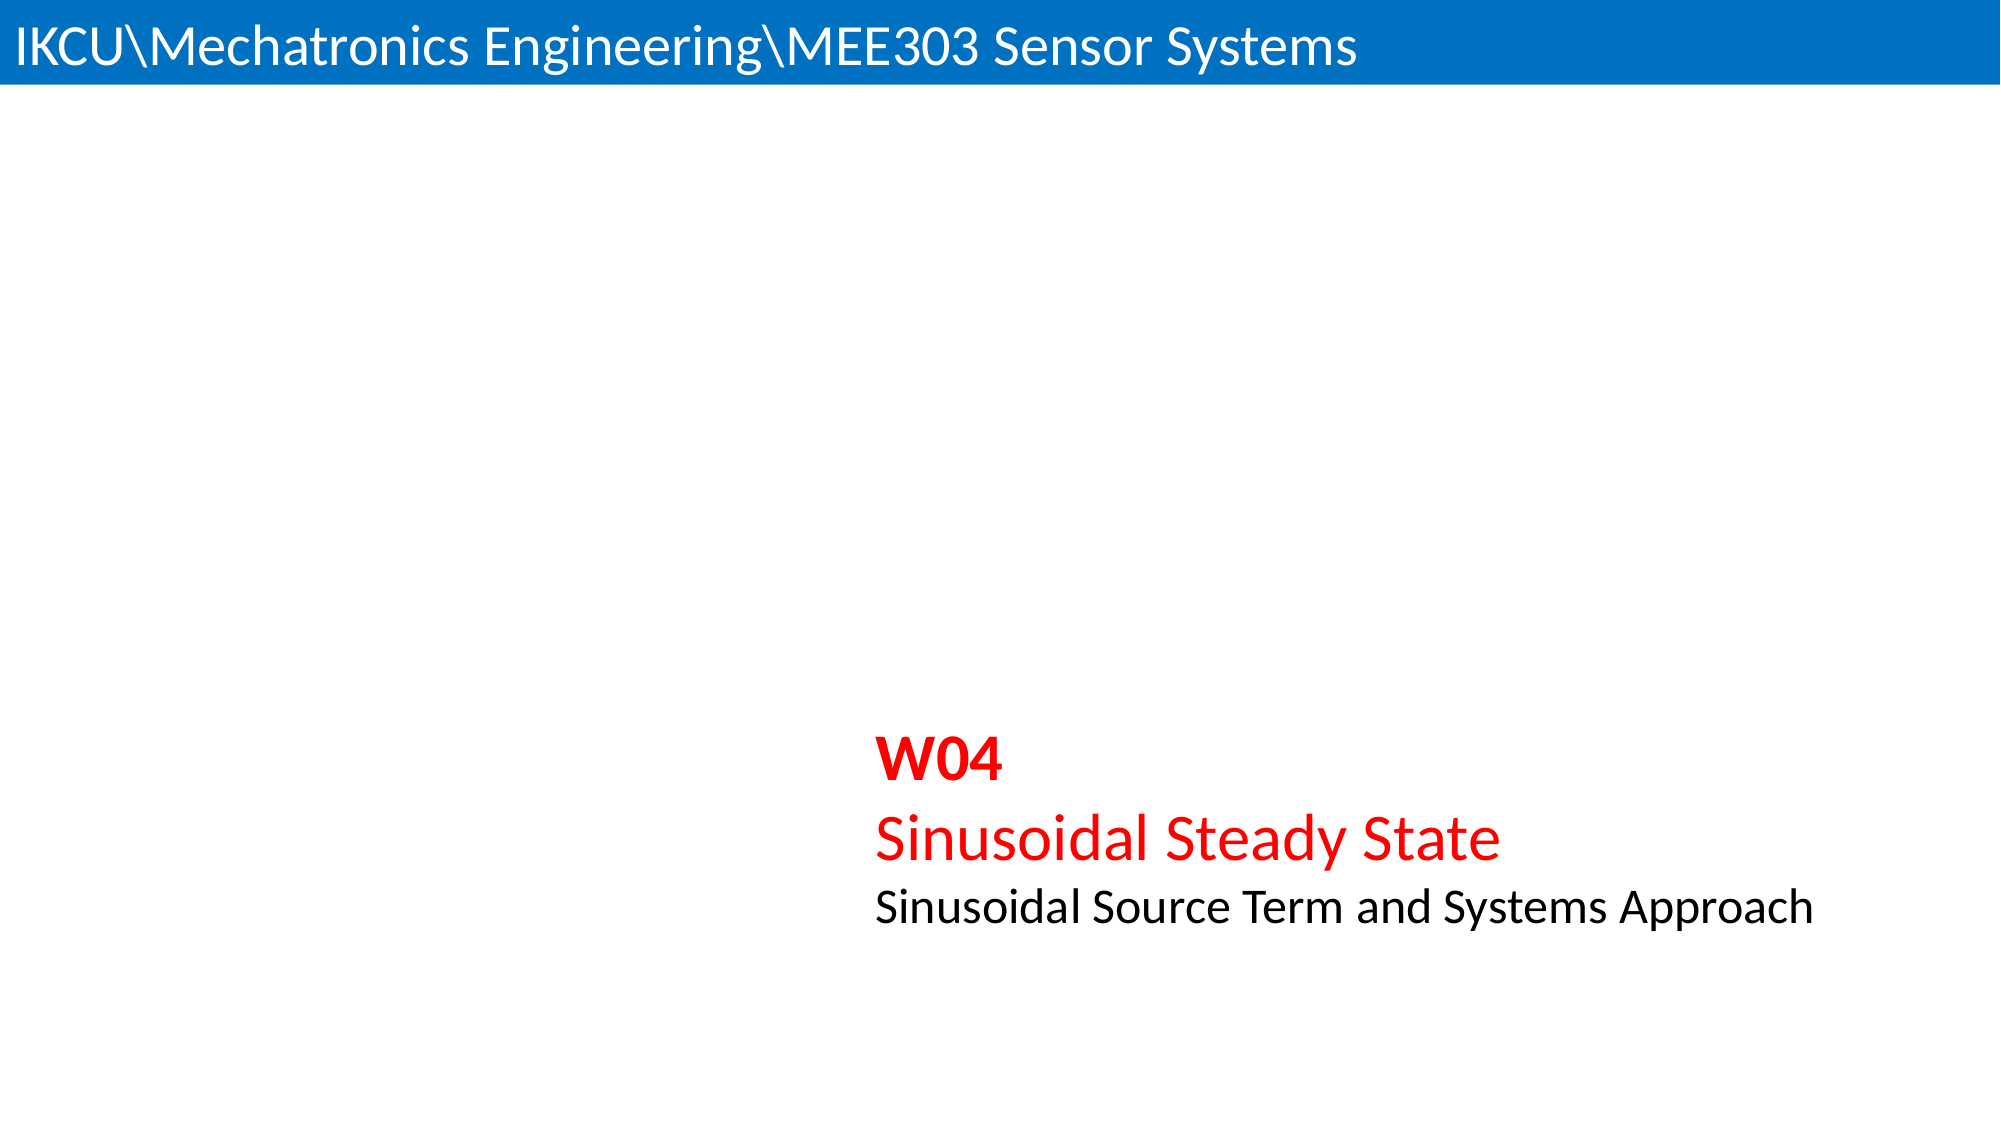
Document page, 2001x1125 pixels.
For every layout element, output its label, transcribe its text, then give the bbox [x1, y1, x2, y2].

text_box W04 Sinusoidal Steady State Sinusoidal Source Term and Systems Approach [860, 706, 1914, 941]
text_box IKCU\Mechatronics Engineering\MEE303 Sensor Systems [0, 0, 2000, 85]
